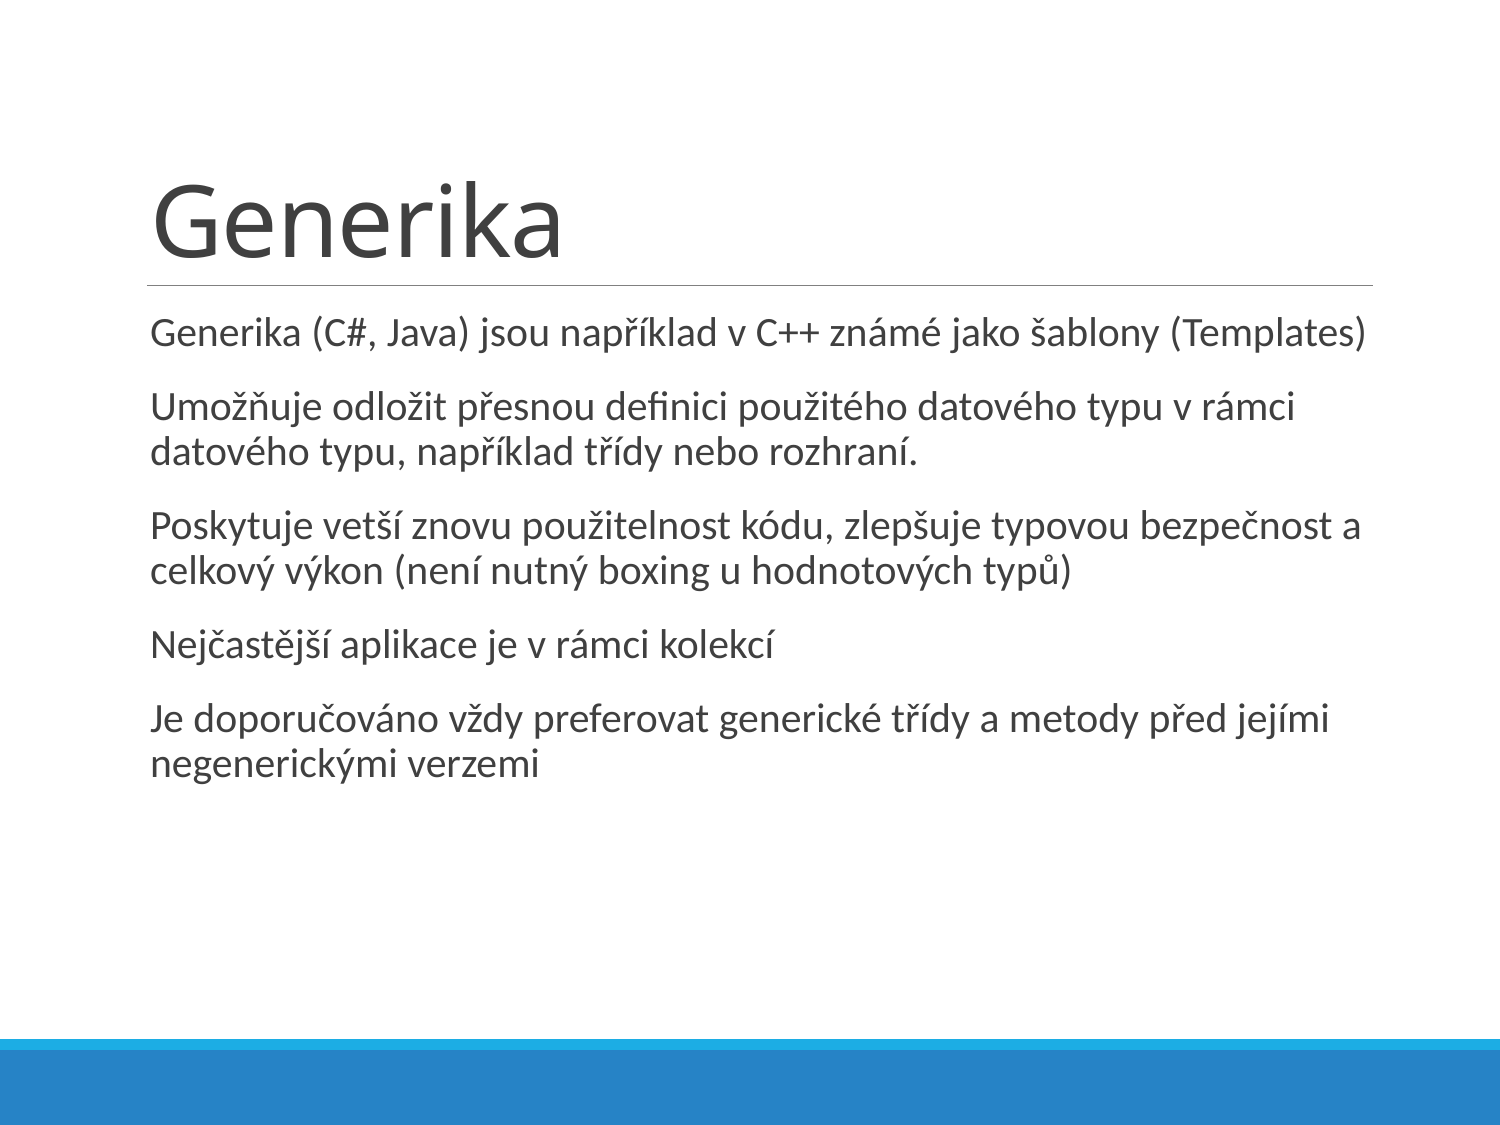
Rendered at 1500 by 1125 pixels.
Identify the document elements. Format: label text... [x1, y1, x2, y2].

list Generika (C#, Java) jsou například v C++ známé jako šablony (Templates) Umožňuje odložit přesnou definici použitého datového typu v rámci datového typu, například třídy nebo rozhraní. Poskytuje vetší znovu použitelnost kódu, zlepšuje typovou bezpečnost a celkový výkon (není nutný boxing u hodnotových typů) Nejčastější aplikace je v rámci kolekcí Je doporučováno vždy preferovat generické třídy a metody před jejími negenerickými verzemi [135, 302, 1373, 963]
title Generika [135, 47, 1373, 285]
